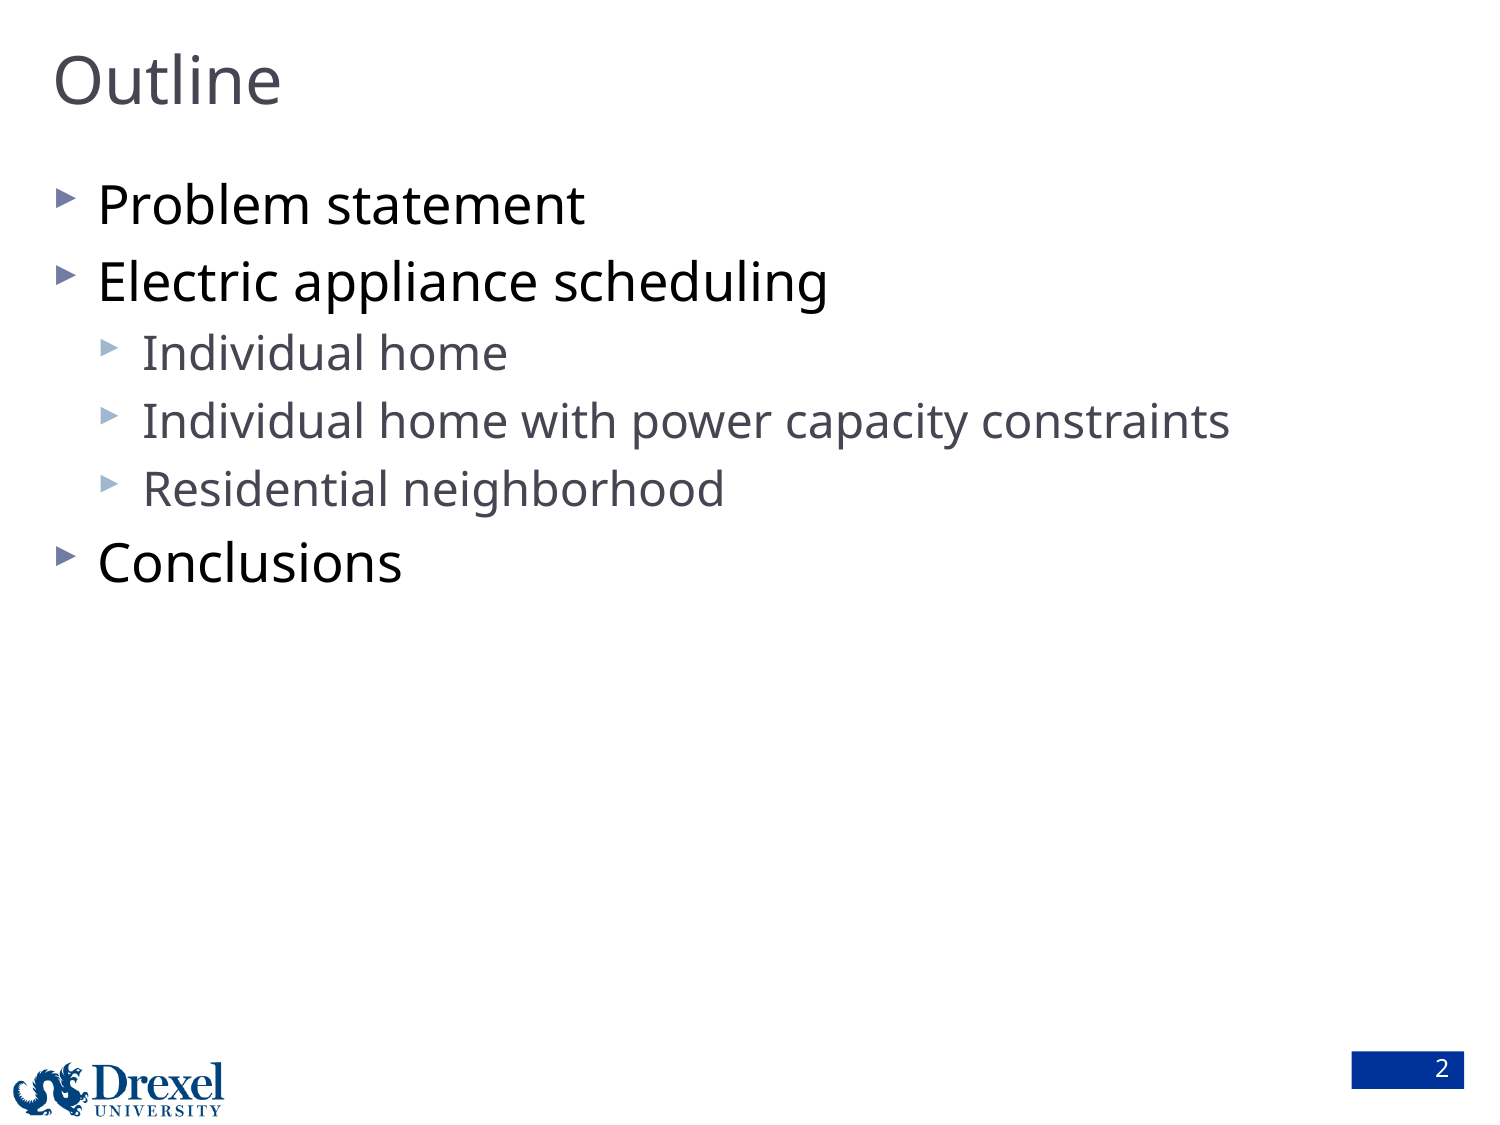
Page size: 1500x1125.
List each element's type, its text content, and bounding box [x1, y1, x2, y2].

list Problem statement Electric appliance scheduling Individual home Individual home with power capacity constraints Residential neighborhood Conclusions [37, 162, 1463, 1011]
slide_number 2 [1351, 1051, 1465, 1089]
title Outline [37, 12, 1463, 126]
picture [11, 1060, 226, 1118]
